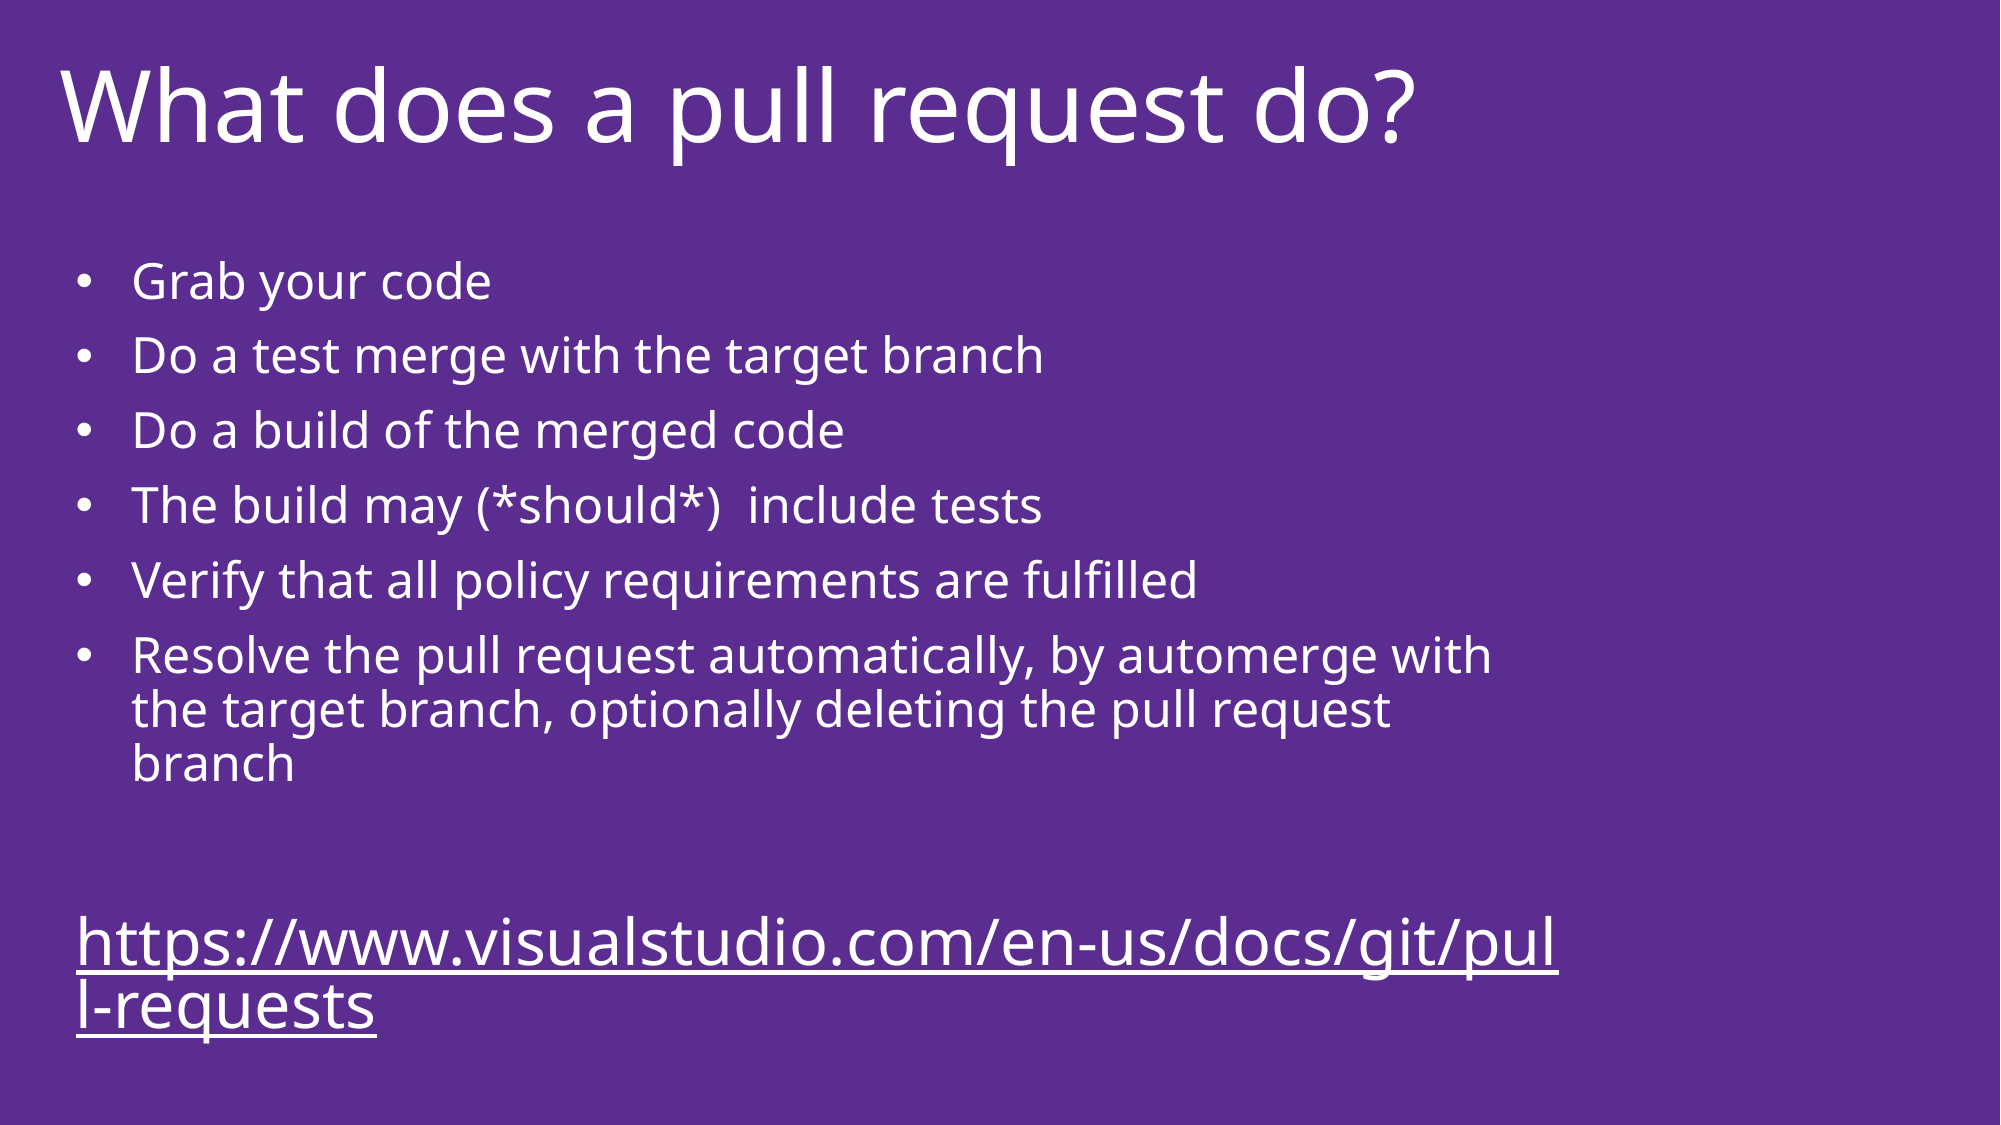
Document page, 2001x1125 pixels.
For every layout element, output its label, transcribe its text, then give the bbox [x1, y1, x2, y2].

list Grab your code Do a test merge with the target branch Do a build of the merged code The build may (*should*) include tests Verify that all policy requirements are fulfilled Resolve the pull request automatically, by automerge with the target branch, optionally deleting the pull request branch https://www.visualstudio.com/en-us/docs/git/pull-requests [44, 174, 1582, 1011]
title What does a pull request do? [44, 47, 1700, 174]
